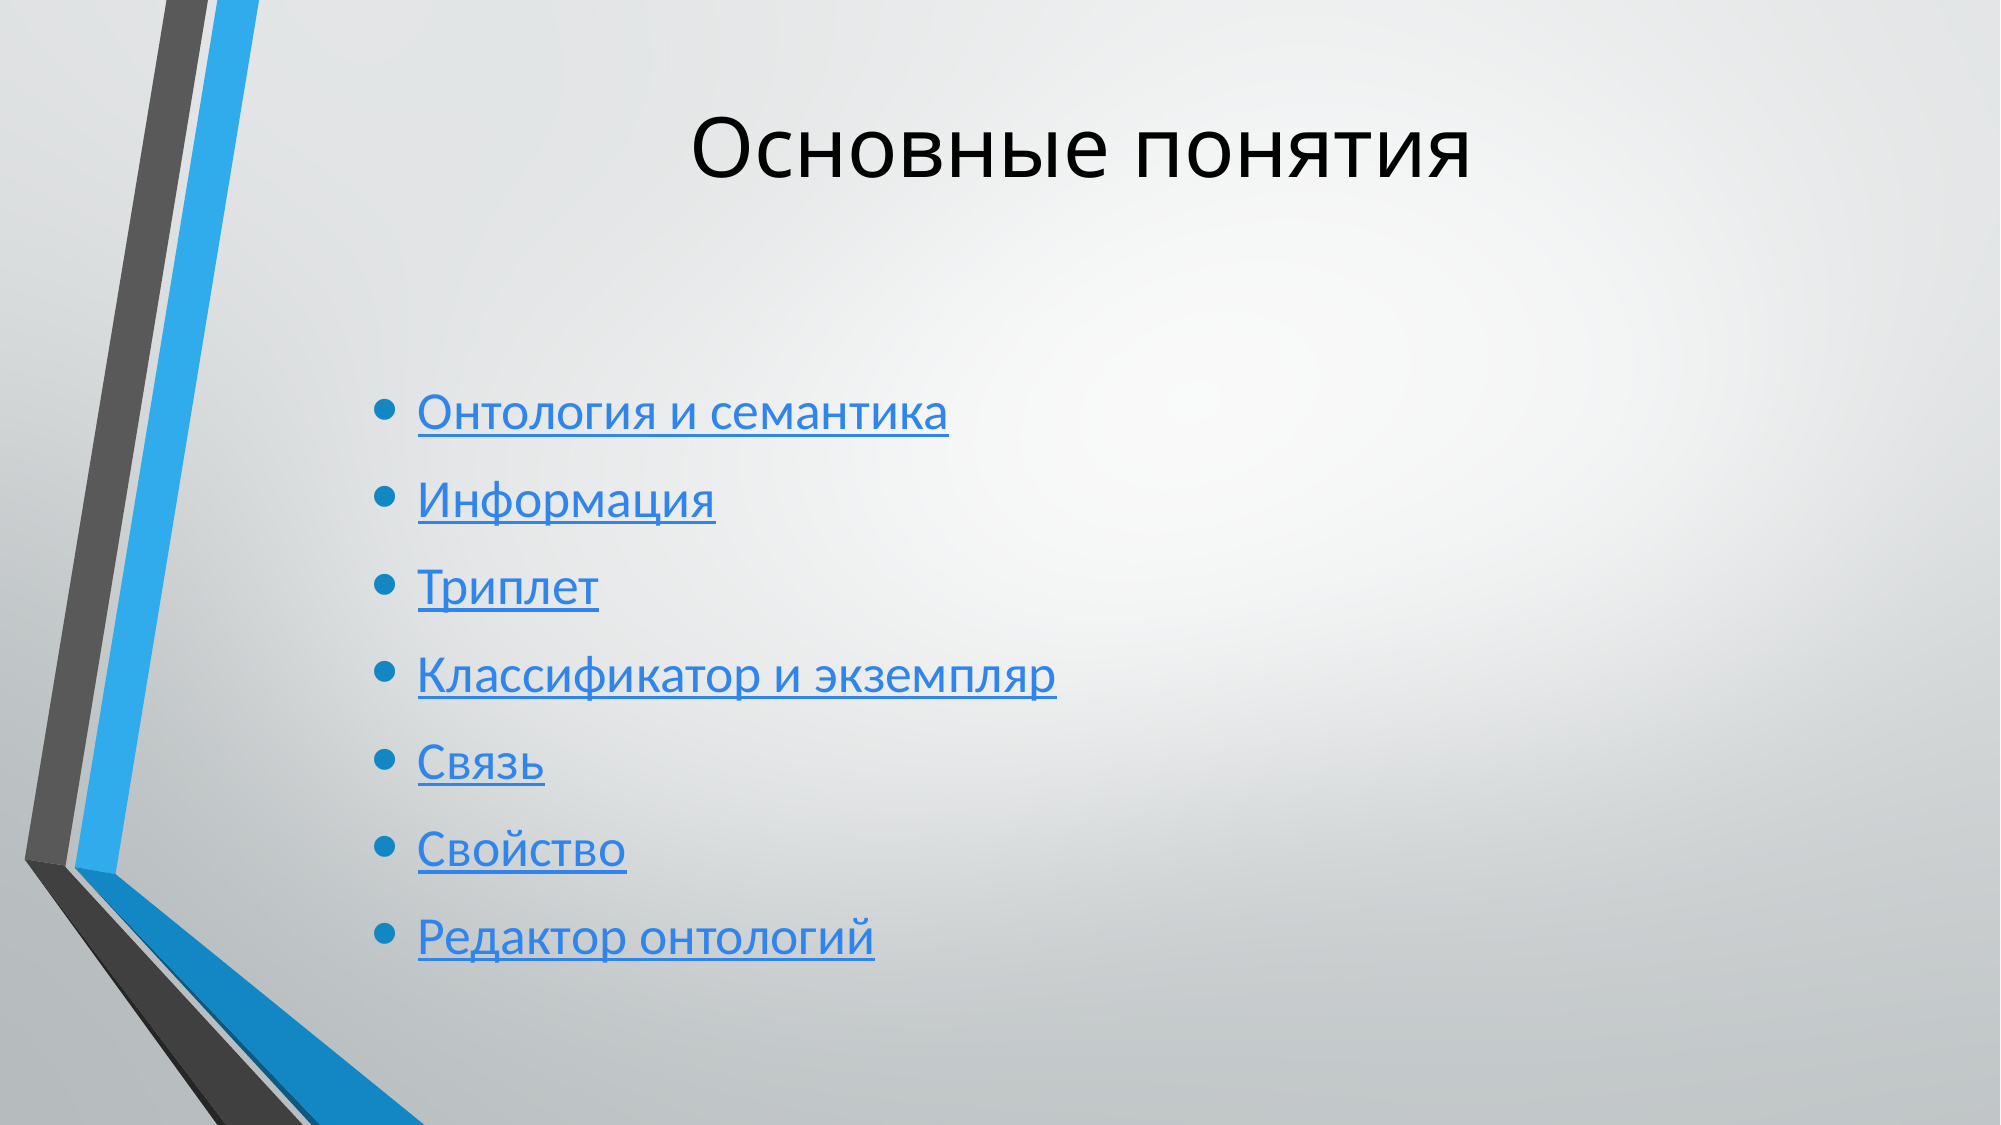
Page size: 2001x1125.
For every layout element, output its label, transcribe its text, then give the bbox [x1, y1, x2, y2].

title Основные понятия [260, 0, 1904, 288]
list Онтология и семантика Информация Триплет Классификатор и экземпляр Связь Свойство Редактор онтологий [356, 368, 2000, 975]
